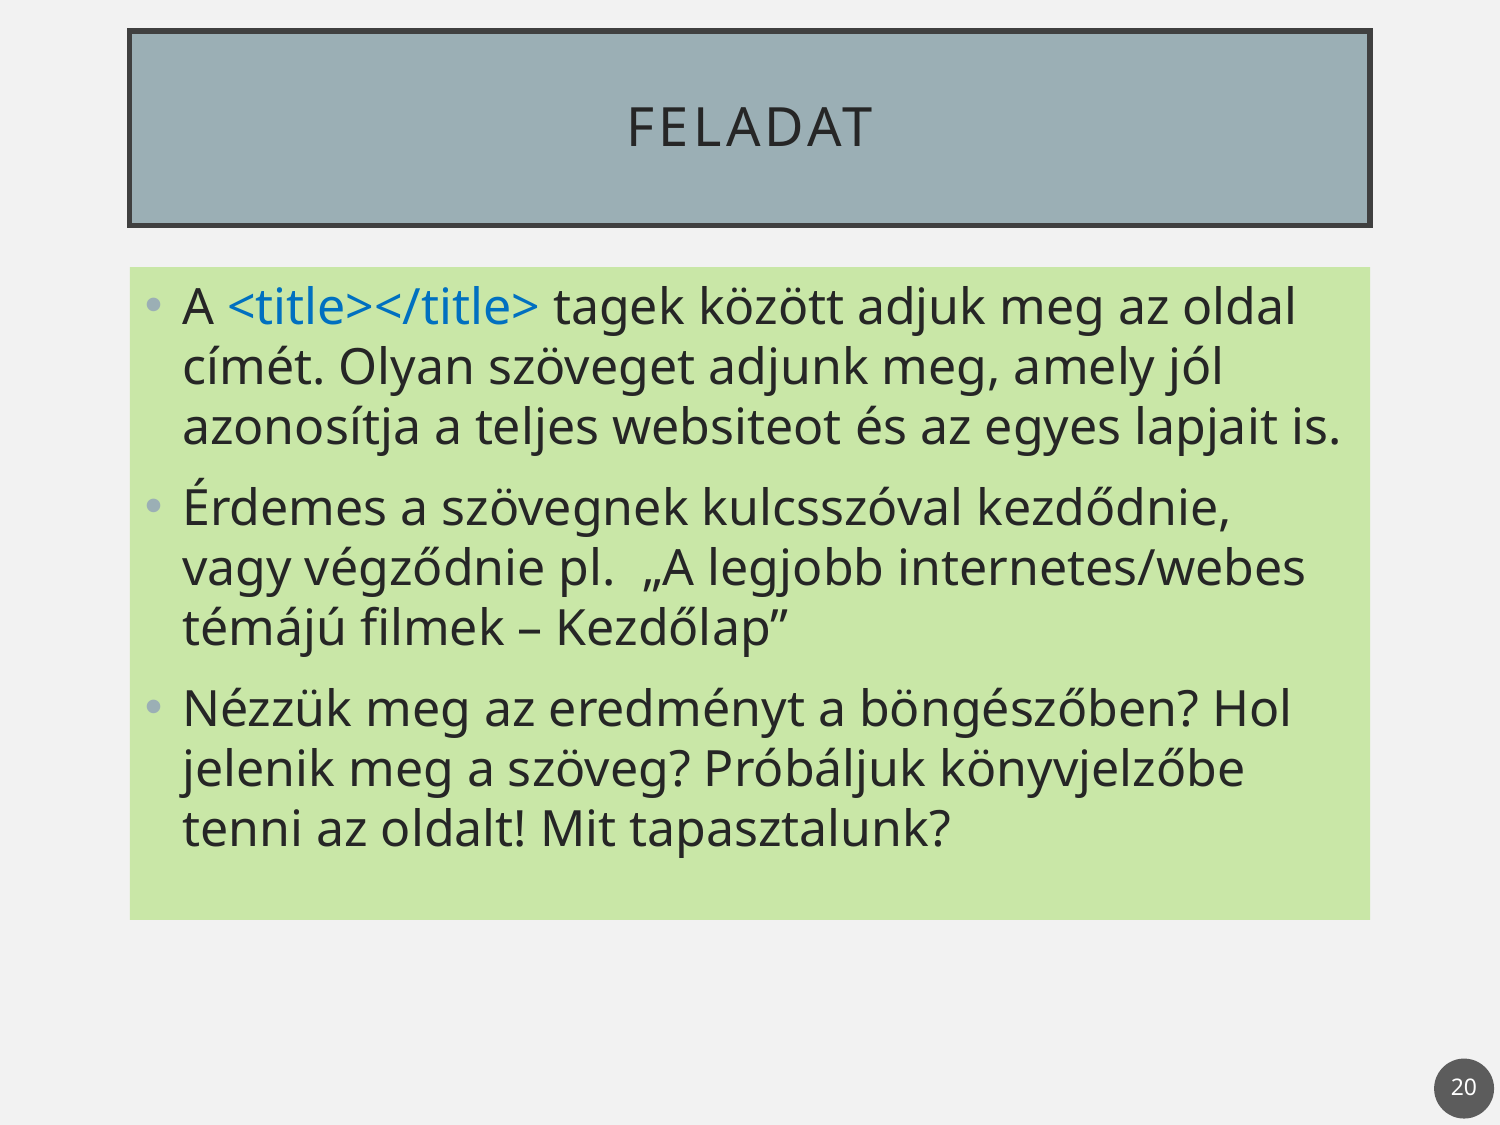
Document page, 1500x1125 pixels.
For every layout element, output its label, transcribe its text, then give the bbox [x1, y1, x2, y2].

list A <title></title> tagek között adjuk meg az oldal címét. Olyan szöveget adjunk meg, amely jól azonosítja a teljes websiteot és az egyes lapjait is. Érdemes a szövegnek kulcsszóval kezdődnie, vagy végződnie pl. „A legjobb internetes/webes témájú filmek – Kezdőlap” Nézzük meg az eredményt a böngészőben? Hol jelenik meg a szöveg? Próbáljuk könyvjelzőbe tenni az oldalt! Mit tapasztalunk? [129, 267, 1371, 920]
title Feladat [127, 28, 1373, 228]
slide_number 20 [1434, 1058, 1495, 1119]
